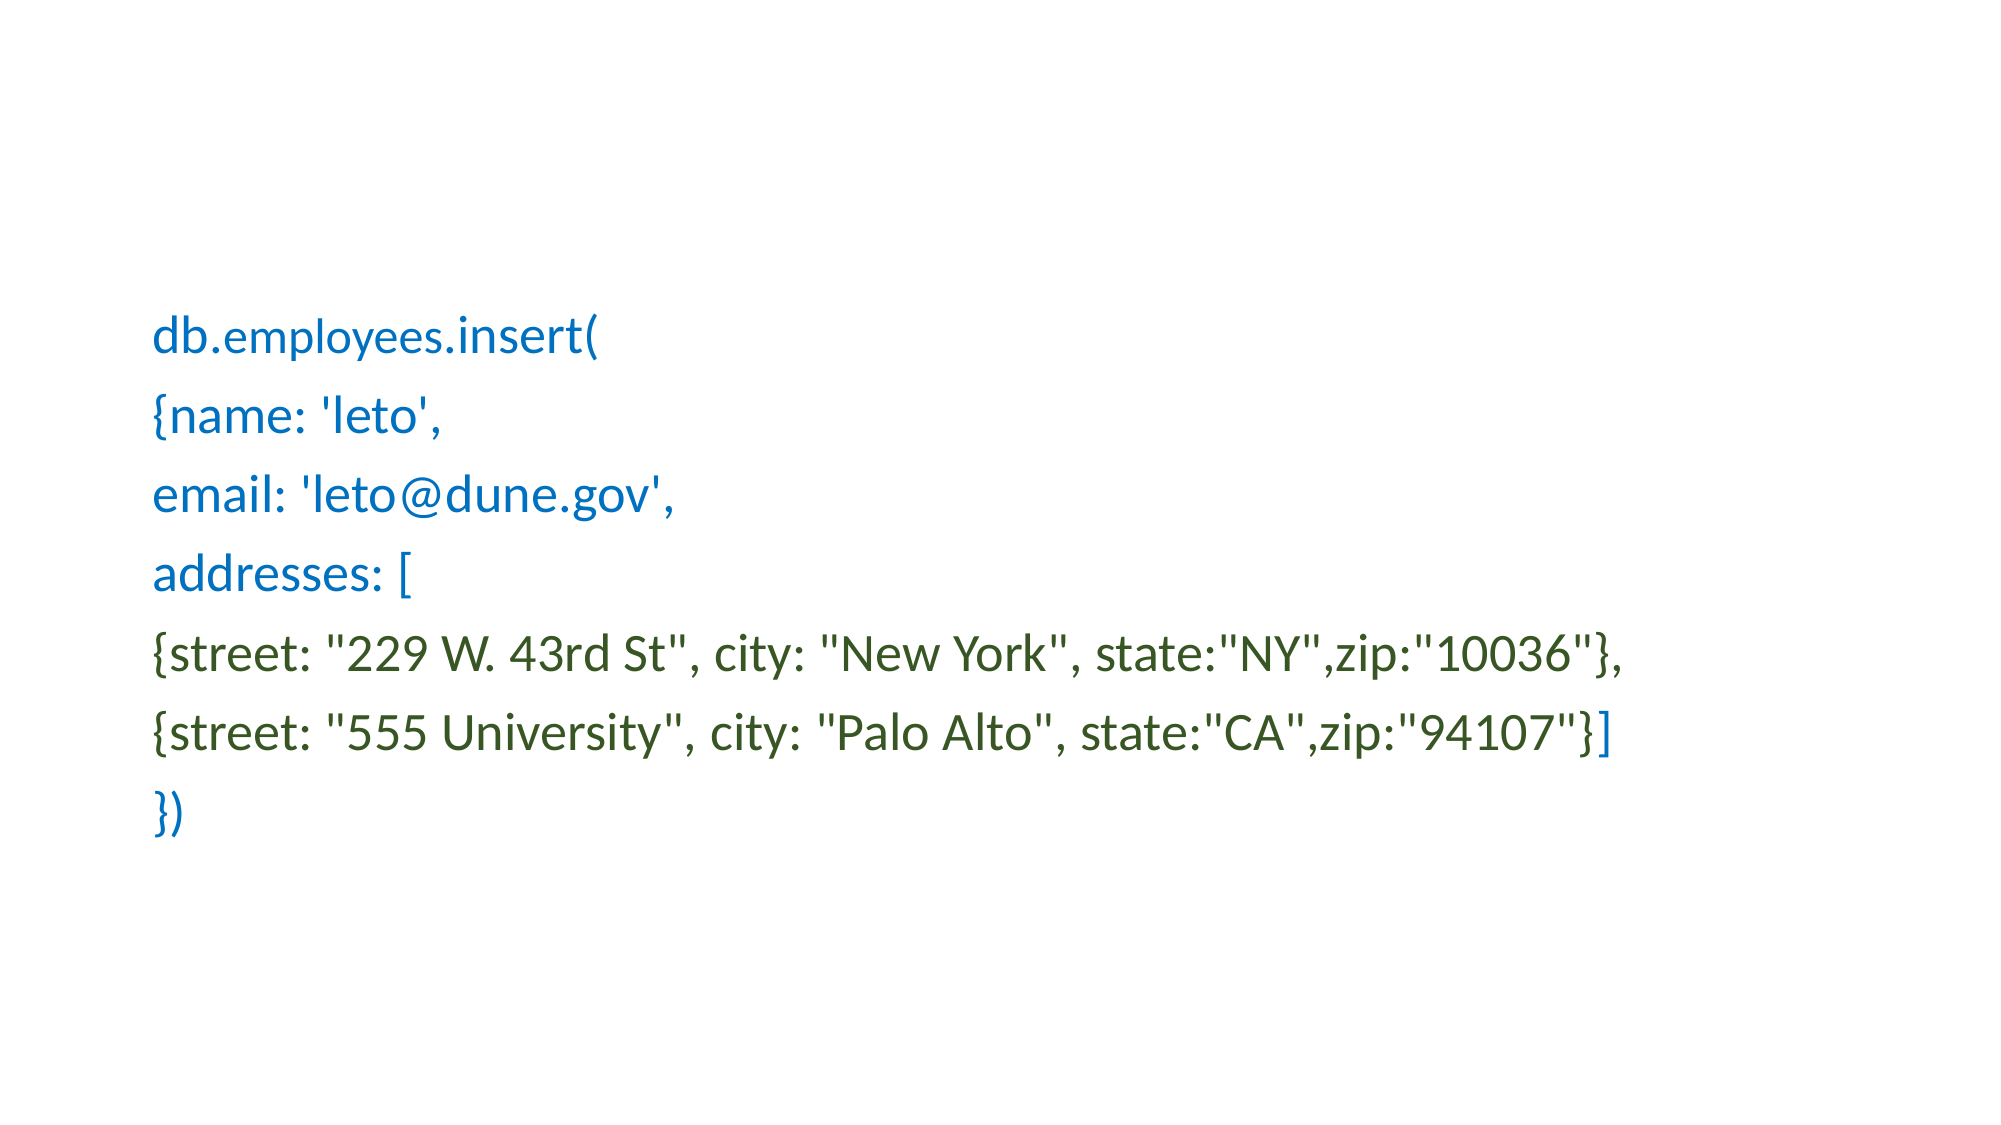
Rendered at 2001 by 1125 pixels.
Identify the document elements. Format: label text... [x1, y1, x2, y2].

list db.employees.insert( {name: 'leto', email: 'leto@dune.gov', addresses: [ {street: "229 W. 43rd St", city: "New York", state:"NY",zip:"10036"}, {street: "555 University", city: "Palo Alto", state:"CA",zip:"94107"}] }) [137, 299, 1863, 1014]
